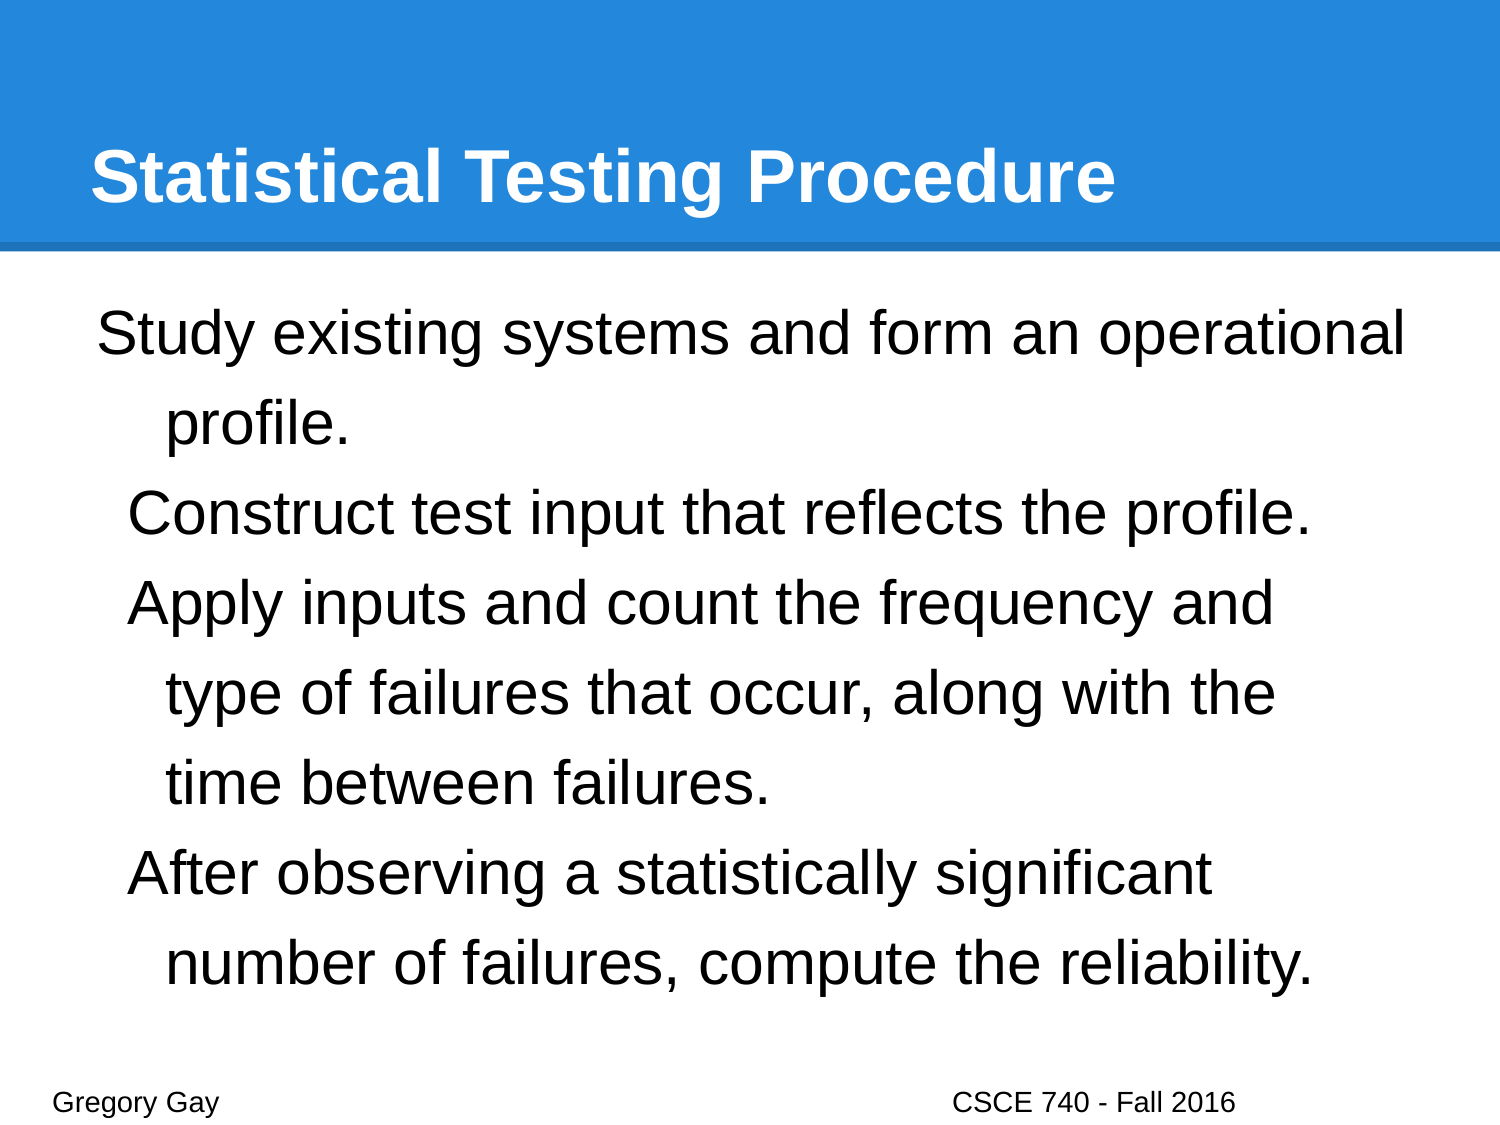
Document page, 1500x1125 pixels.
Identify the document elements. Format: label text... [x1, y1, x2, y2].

text_box Gregory Gay CSCE 740 - Fall 2016 35 [37, 1068, 1463, 1114]
title Statistical Testing Procedure [75, 45, 1425, 233]
list Study existing systems and form an operational profile. Construct test input that reflects the profile. Apply inputs and count the frequency and type of failures that occur, along with the time between failures. After observing a statistically significant number of failures, compute the reliability. [75, 262, 1425, 1068]
